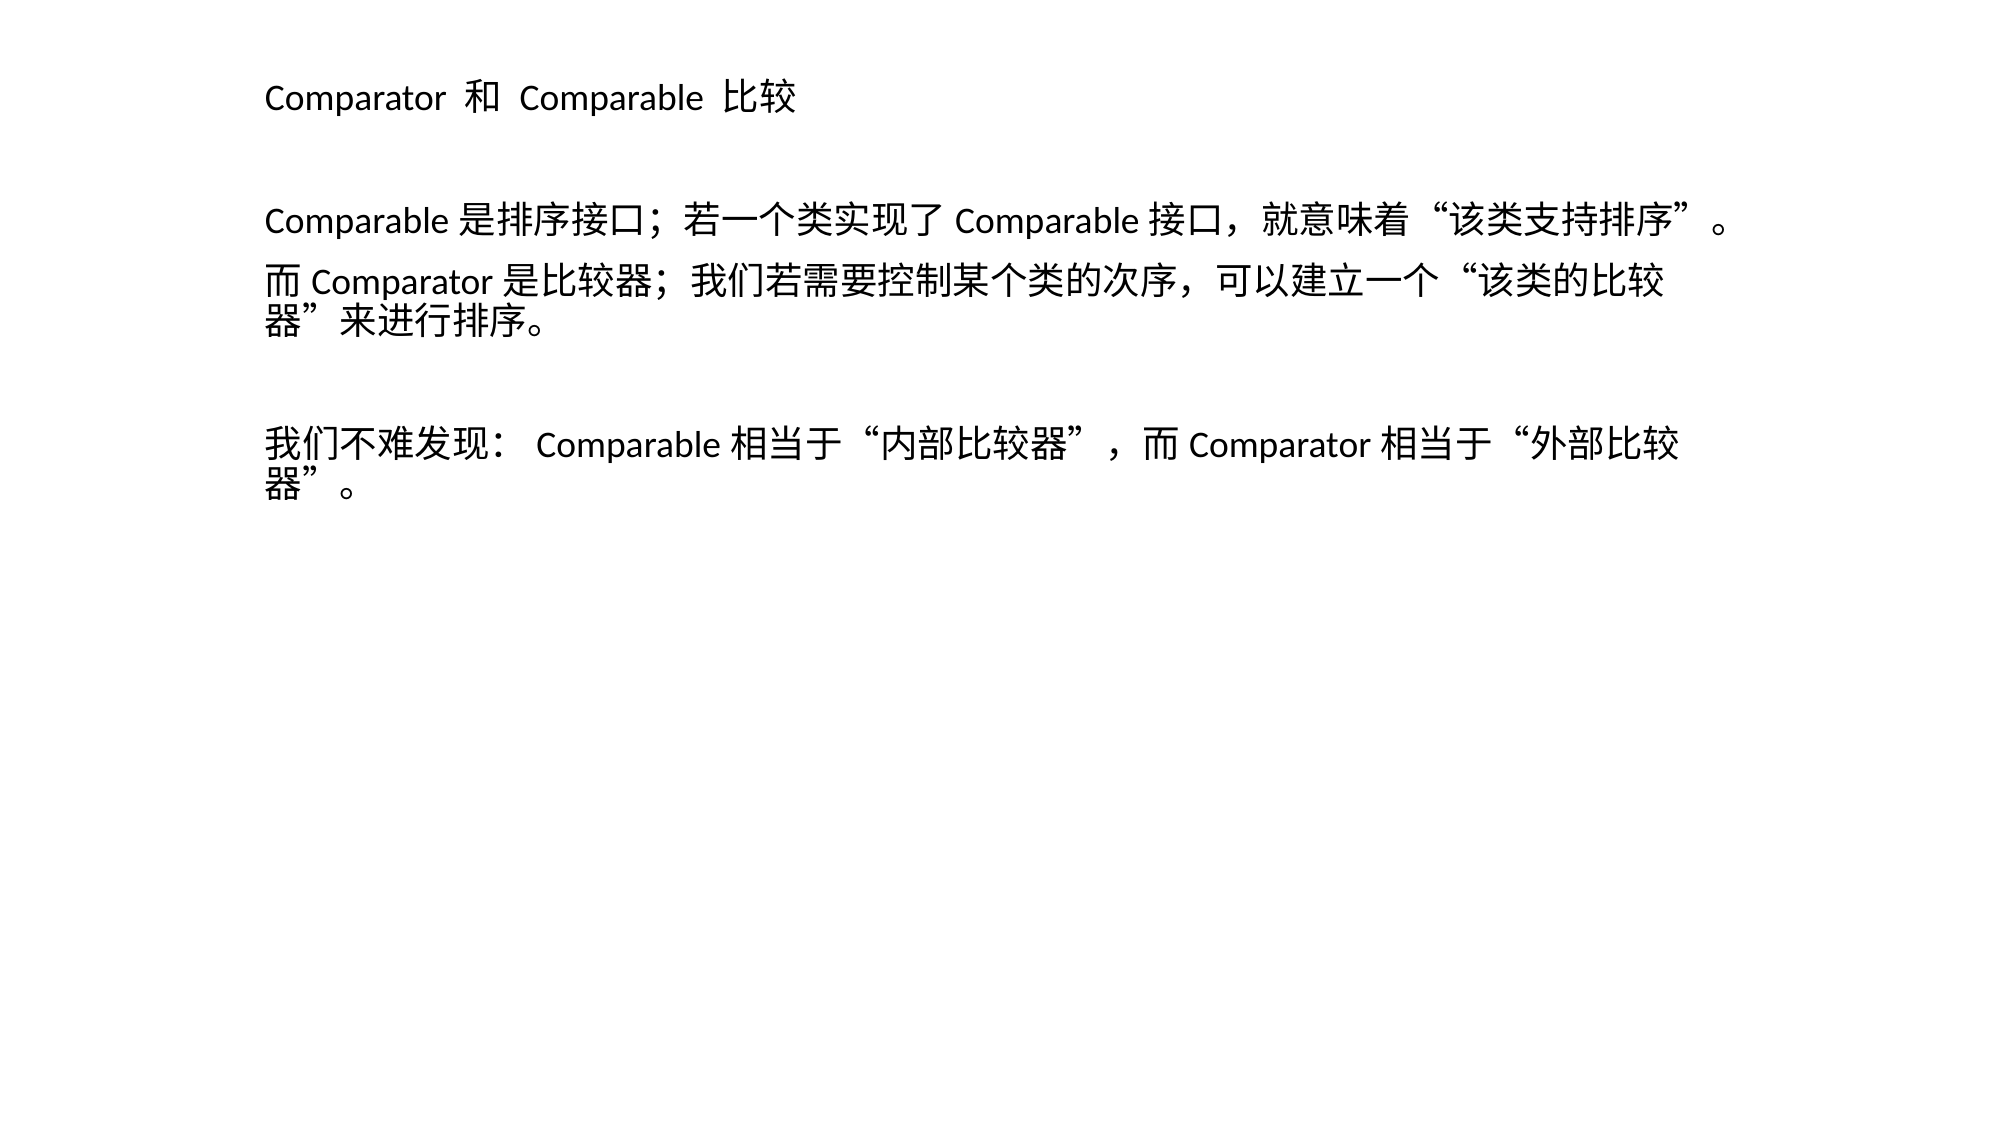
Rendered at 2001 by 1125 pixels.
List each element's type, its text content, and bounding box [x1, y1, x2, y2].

subtitle Comparator 和 Comparable 比较 Comparable是排序接口；若一个类实现了Comparable接口，就意味着“该类支持排序”。 而Comparator是比较器；我们若需要控制某个类的次序，可以建立一个“该类的比较器”来进行排序。 我们不难发现：Comparable相当于“内部比较器”，而Comparator相当于“外部比较器”。 [249, 70, 1750, 1077]
